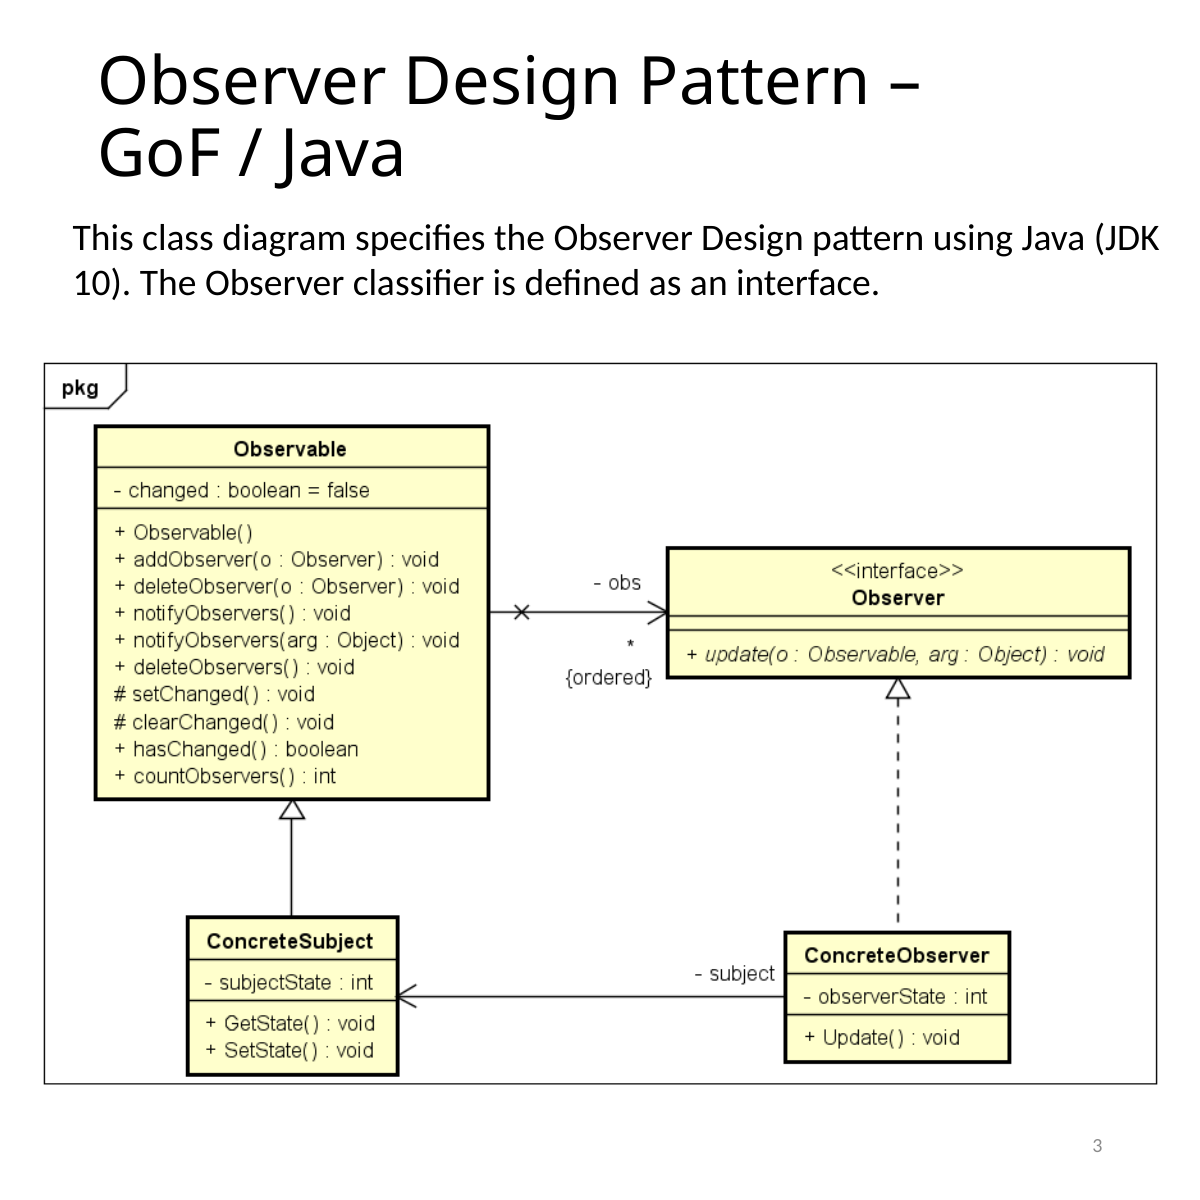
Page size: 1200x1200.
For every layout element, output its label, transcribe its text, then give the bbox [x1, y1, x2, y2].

text_box This class diagram specifies the Observer Design pattern using Java (JDK 10). The Observer classifier is defined as an interface. [57, 205, 1182, 311]
slide_number 3 [847, 1112, 1118, 1177]
picture [25, 345, 1174, 1100]
title Observer Design Pattern – GoF / Java [82, 3, 1118, 205]
